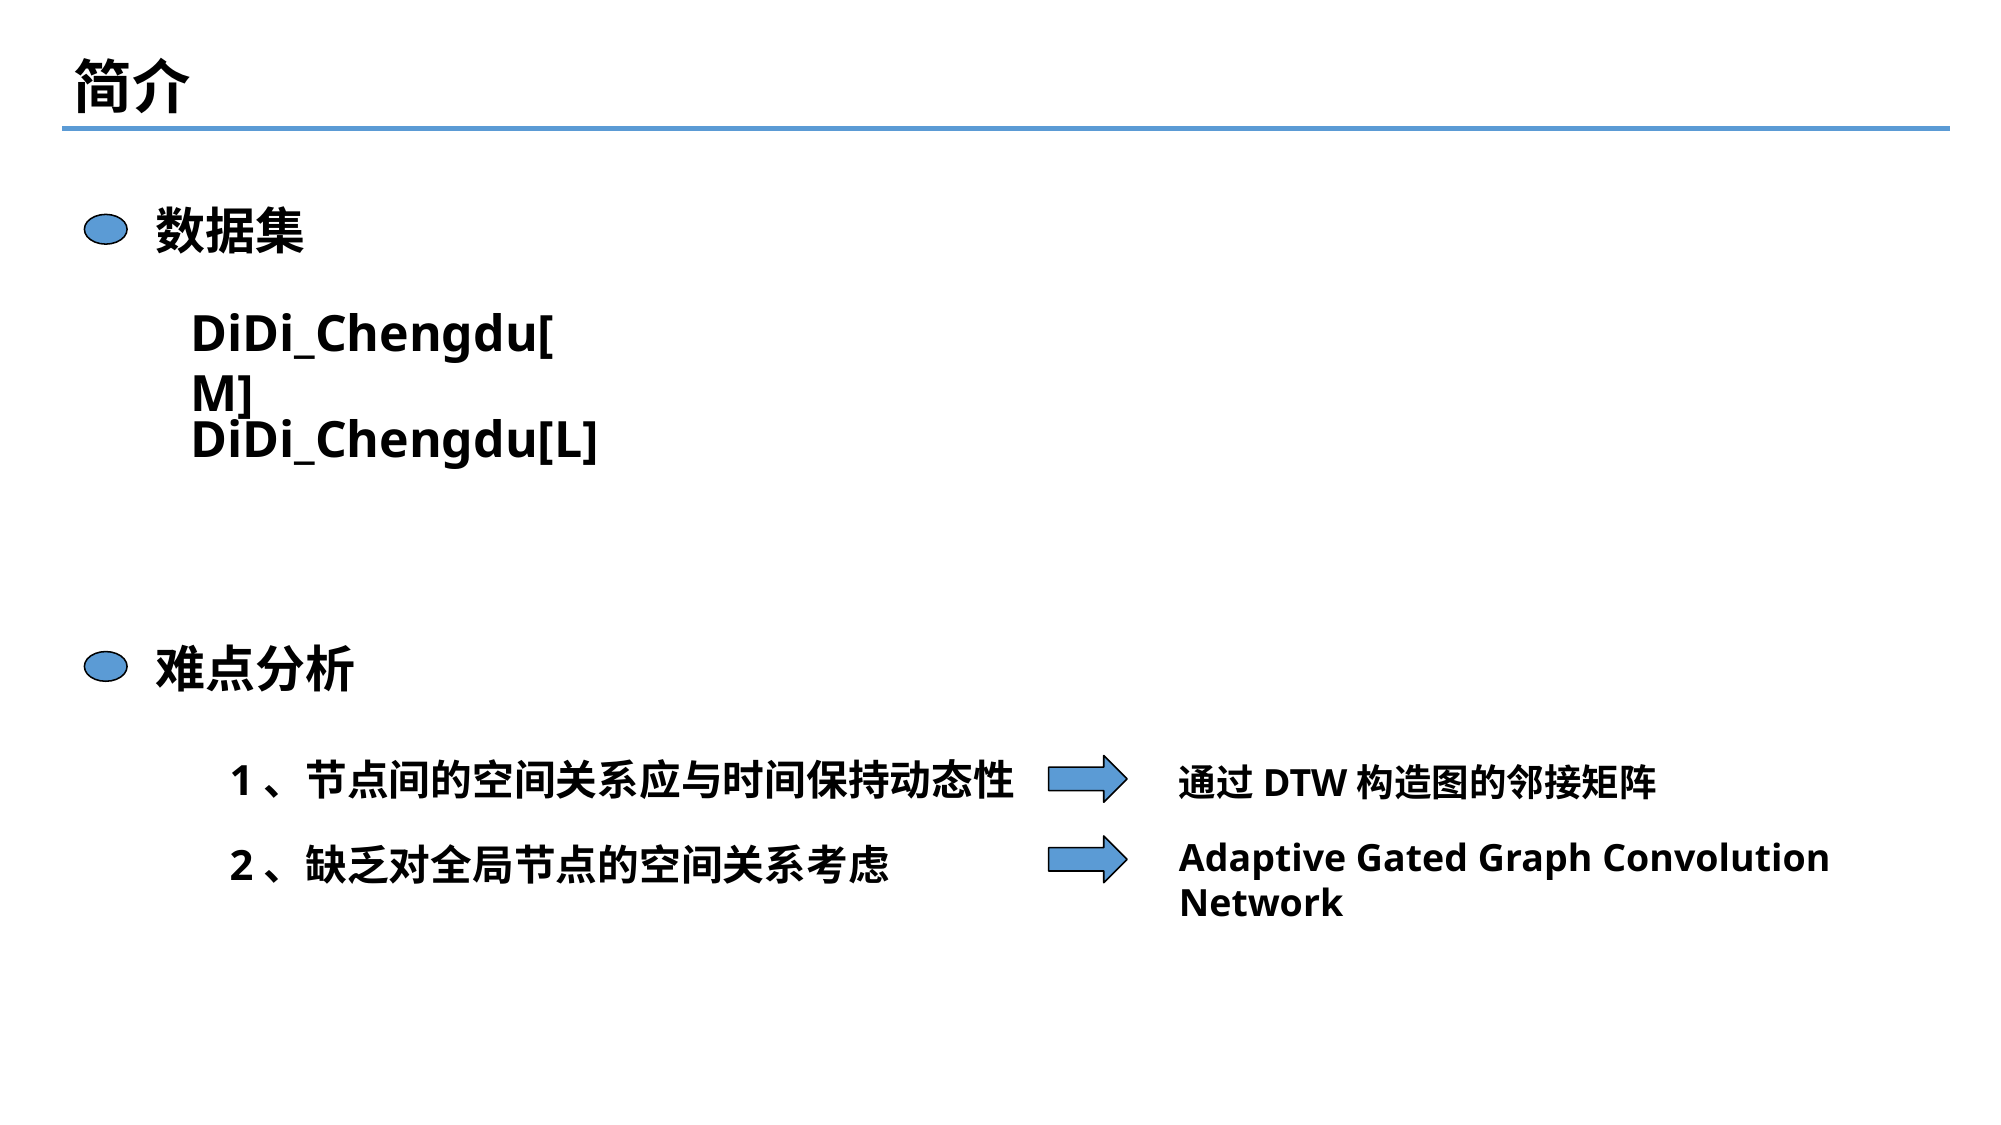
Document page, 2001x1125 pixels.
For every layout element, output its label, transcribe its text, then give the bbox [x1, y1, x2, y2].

text_box [1048, 835, 1128, 883]
text_box 简介 [59, 42, 593, 128]
text_box [84, 651, 128, 682]
text_box [84, 214, 128, 245]
text_box Adaptive Gated Graph Convolution Network [1164, 826, 1901, 931]
text_box 数据集 [140, 192, 1088, 268]
text_box 1、节点间的空间关系应与时间保持动态性 [214, 746, 1416, 811]
text_box [1048, 755, 1128, 803]
text_box 2、缺乏对全局节点的空间关系考虑 [214, 831, 952, 896]
text_box DiDi_Chengdu[M] [175, 294, 617, 399]
text_box 通过DTW构造图的邻接矩阵 [1164, 751, 1800, 811]
text_box DiDi_Chengdu[L] [175, 399, 629, 475]
text_box 难点分析 [140, 629, 1088, 705]
